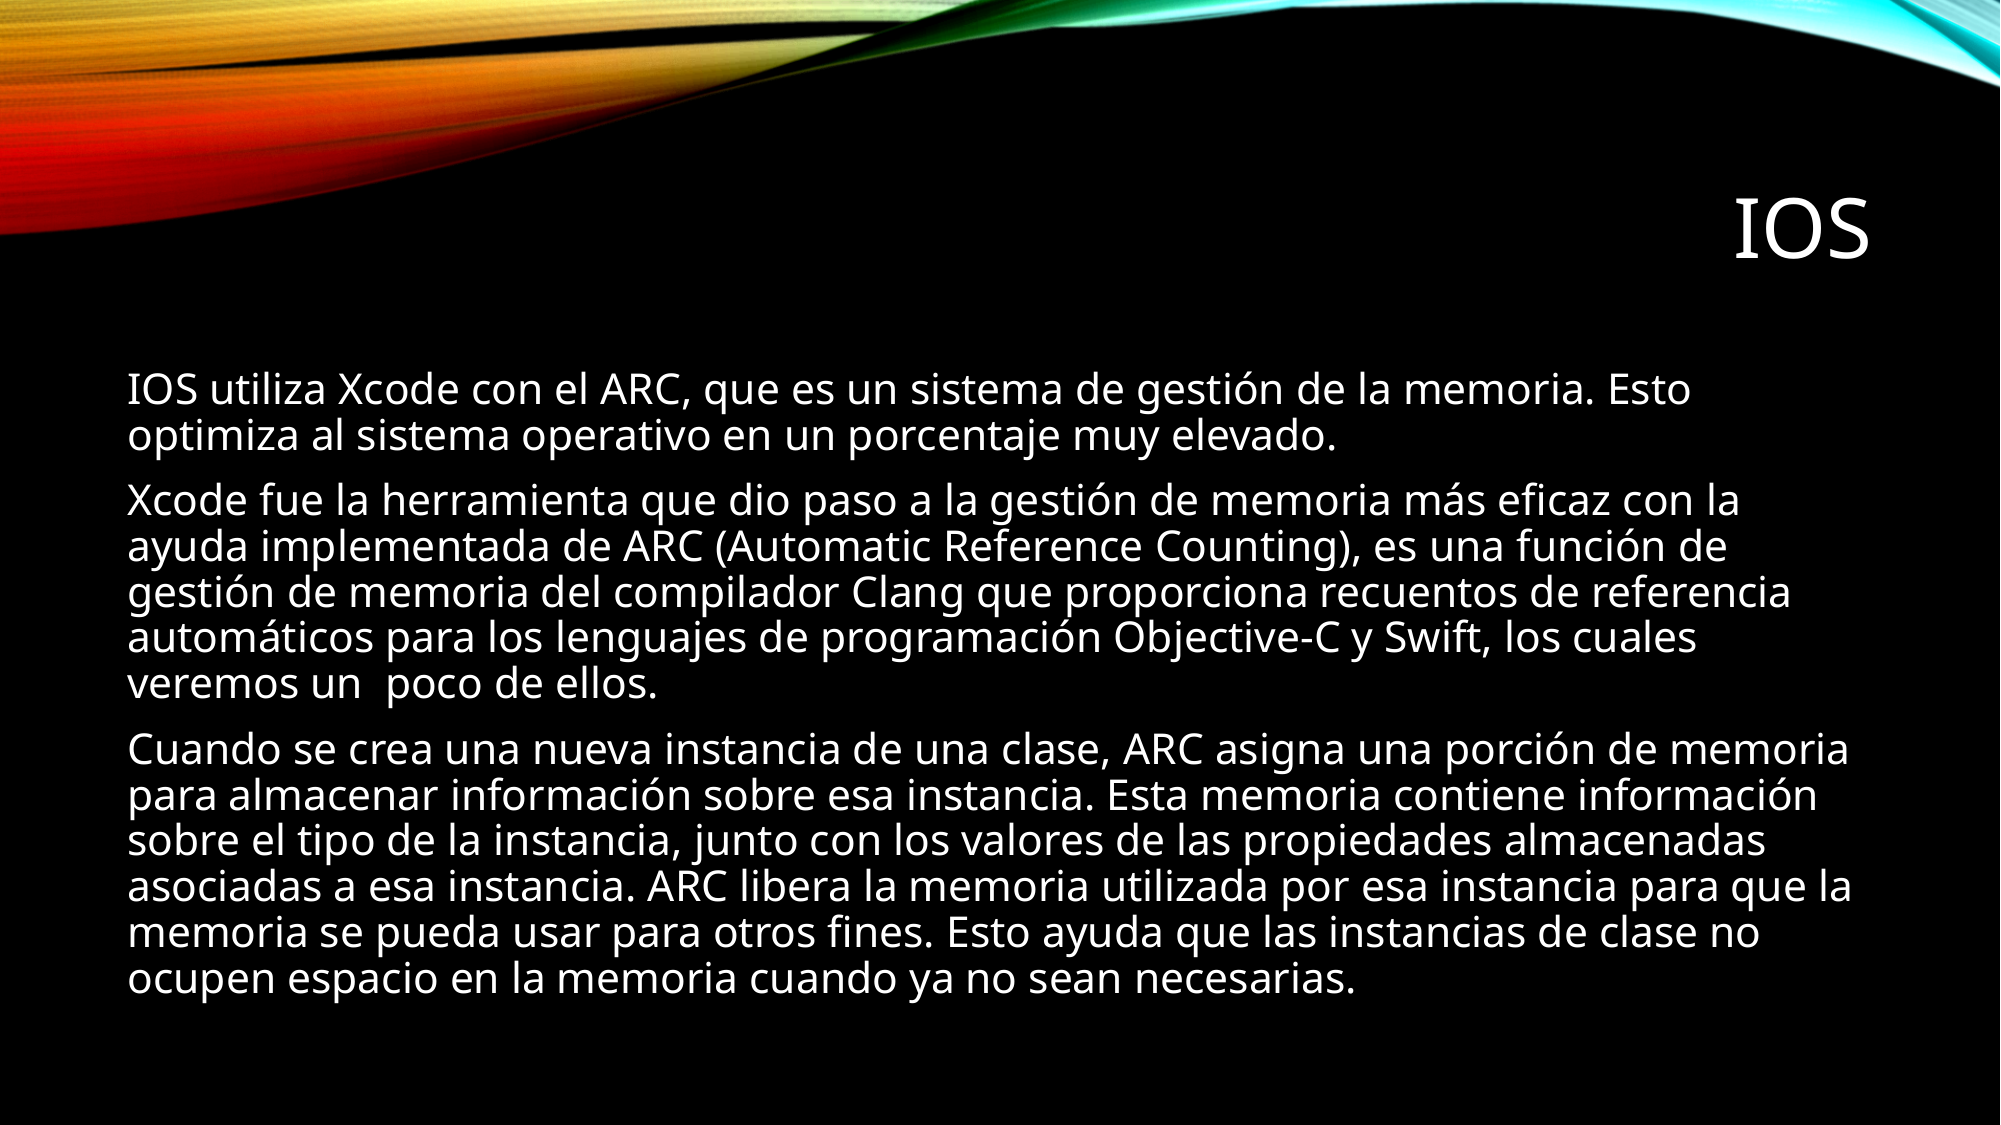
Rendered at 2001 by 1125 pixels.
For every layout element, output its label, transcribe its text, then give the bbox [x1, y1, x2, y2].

list IOS utiliza Xcode con el ARC, que es un sistema de gestión de la memoria. Esto optimiza al sistema operativo en un porcentaje muy elevado. Xcode fue la herramienta que dio paso a la gestión de memoria más eficaz con la ayuda implementada de ARC (Automatic Reference Counting), es una función de gestión de memoria del compilador Clang que proporciona recuentos de referencia automáticos para los lenguajes de programación Objective-C y Swift, los cuales veremos un poco de ellos. Cuando se crea una nueva instancia de una clase, ARC asigna una porción de memoria para almacenar información sobre esa instancia. Esta memoria contiene información sobre el tipo de la instancia, junto con los valores de las propiedades almacenadas asociadas a esa instancia. ARC libera la memoria utilizada por esa instancia para que la memoria se pueda usar para otros fines. Esto ayuda que las instancias de clase no ocupen espacio en la memoria cuando ya no sean necesarias. [112, 360, 1888, 1021]
title IOs [474, 125, 1888, 338]
picture [0, 0, 2000, 237]
